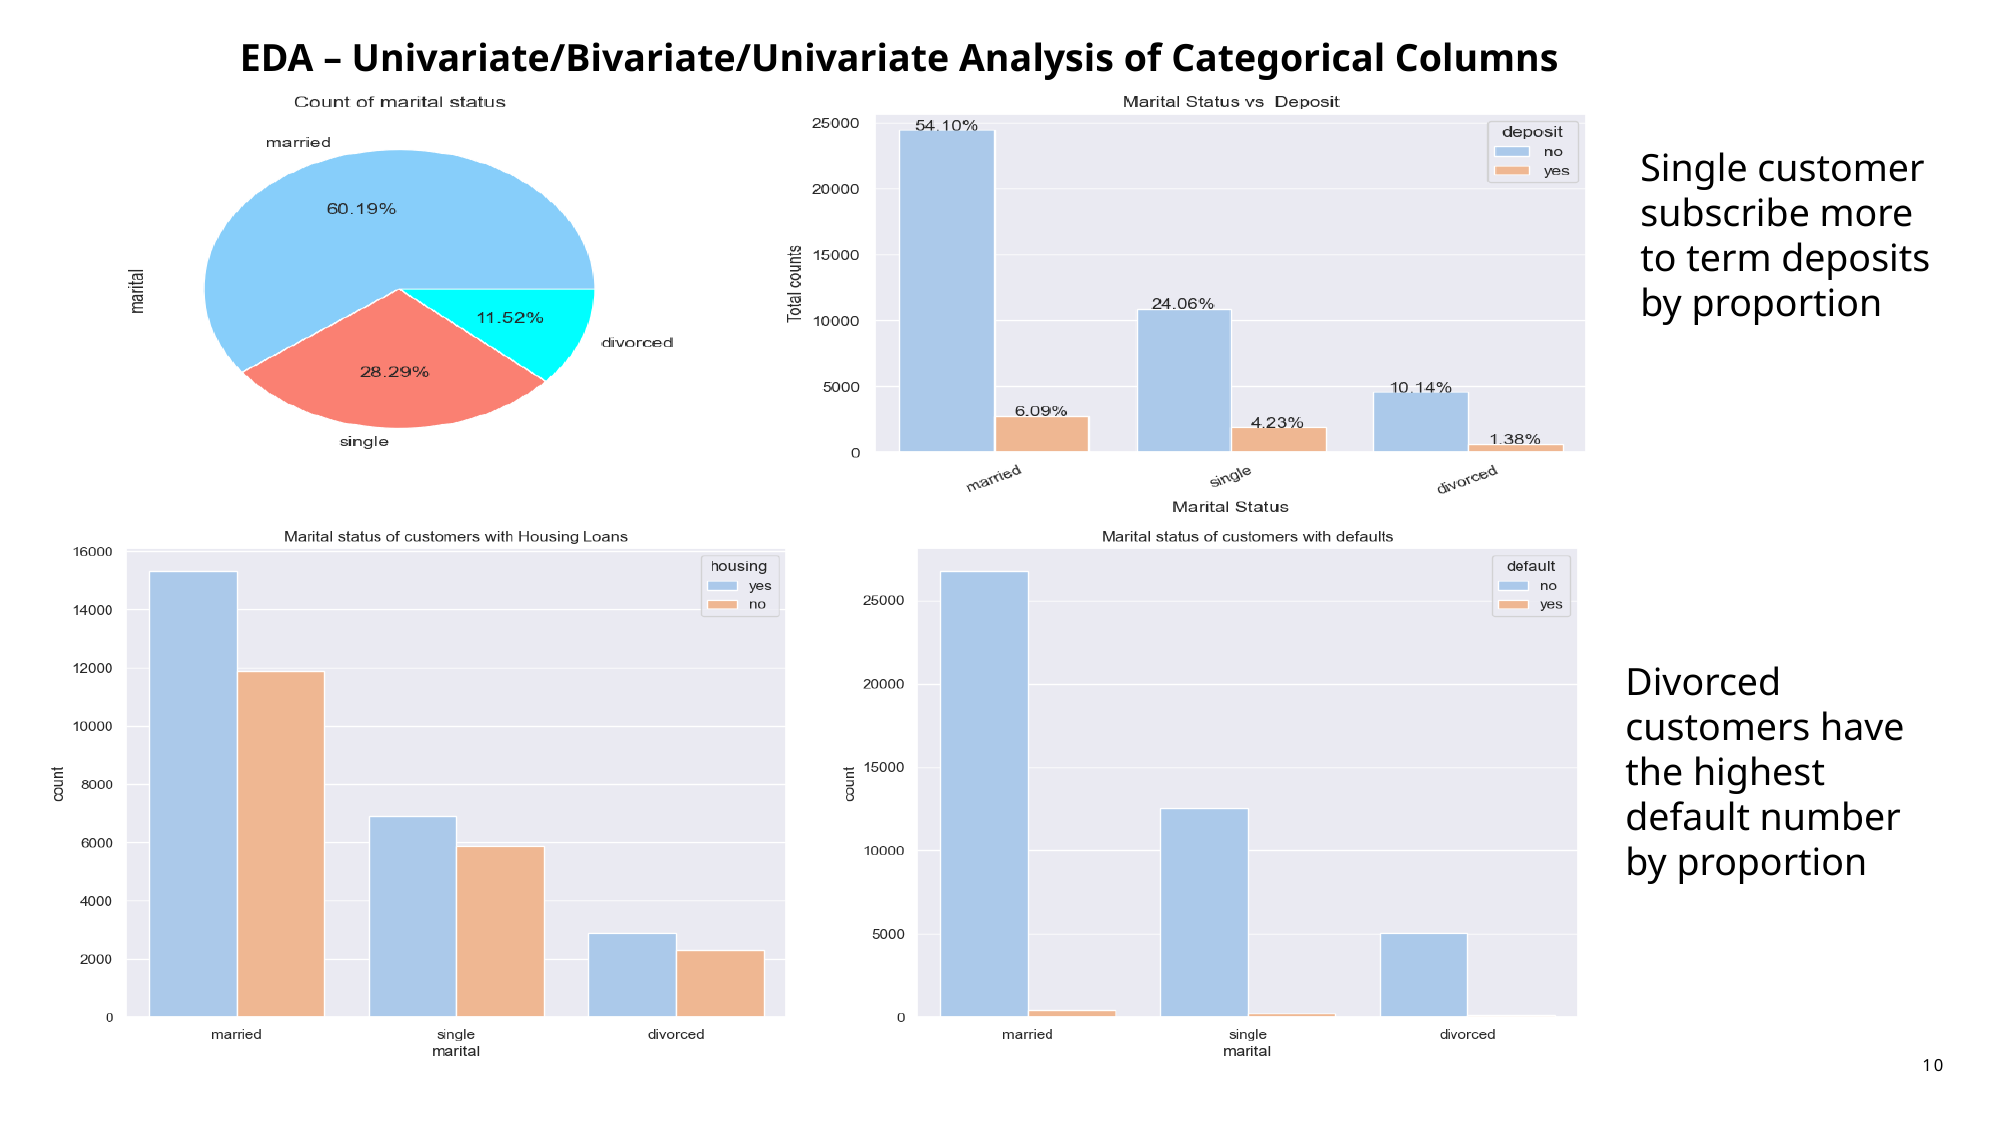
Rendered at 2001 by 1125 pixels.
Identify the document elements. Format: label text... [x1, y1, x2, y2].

text_box Divorced customers have the highest default number by proportion [1610, 650, 1944, 891]
picture [41, 87, 1598, 1067]
text_box Single customer subscribe more to term deposits by proportion [1625, 137, 1959, 332]
text_box EDA – Univariate/Bivariate/Univariate Analysis of Categorical Columns [137, 26, 1842, 87]
picture [116, 87, 687, 472]
slide_number 10 [1841, 1036, 1959, 1097]
